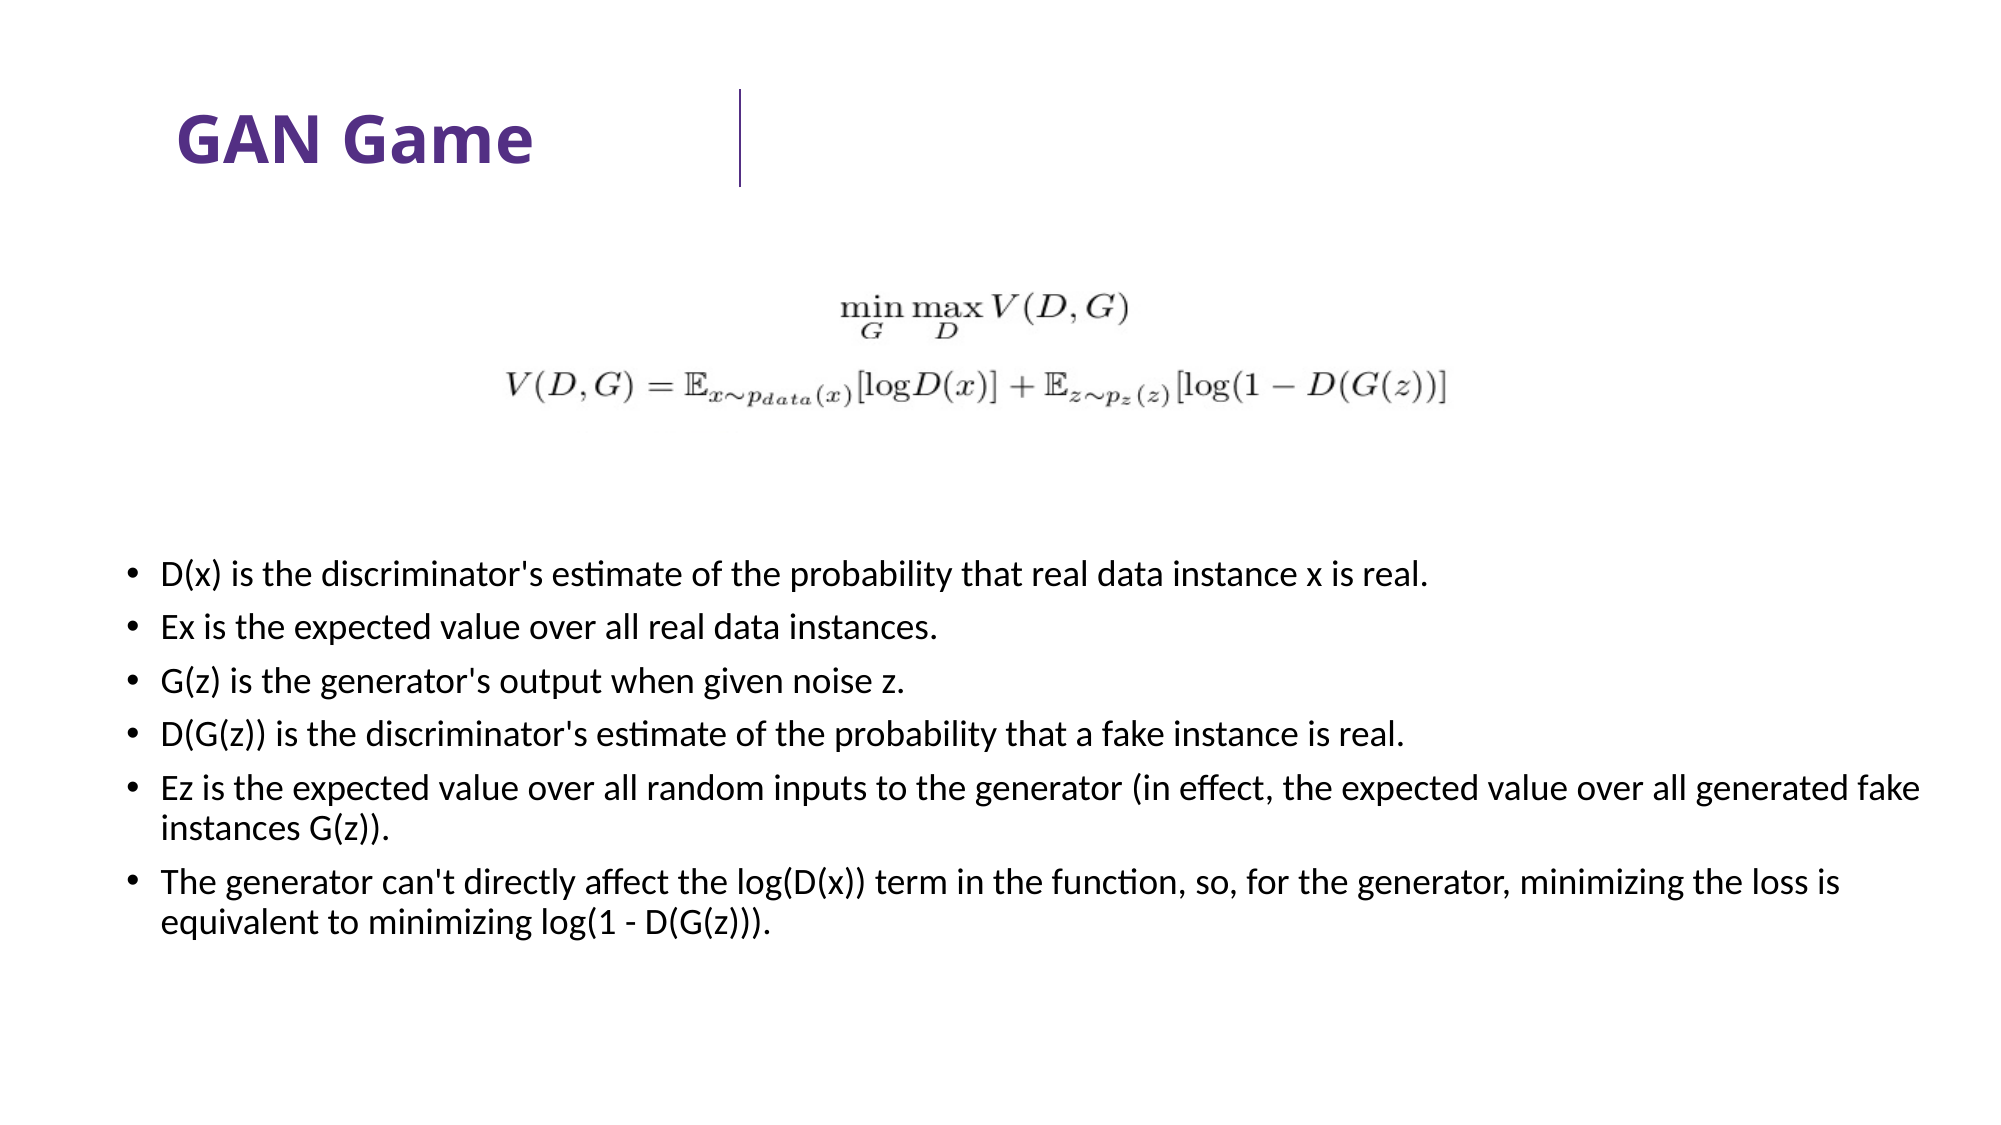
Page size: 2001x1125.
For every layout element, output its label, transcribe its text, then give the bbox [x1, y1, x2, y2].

title GAN Game [160, 89, 1208, 195]
picture [475, 219, 1486, 515]
list D(x) is the discriminator's estimate of the probability that real data instance x is real. Ex is the expected value over all real data instances. G(z) is the generator's output when given noise z. D(G(z)) is the discriminator's estimate of the probability that a fake instance is real. Ez is the expected value over all random inputs to the generator (in effect, the expected value over all generated fake instances G(z)). The generator can't directly affect the log(D(x)) term in the function, so, for the generator, minimizing the loss is equivalent to minimizing log(1 - D(G(z))). [111, 546, 1966, 953]
